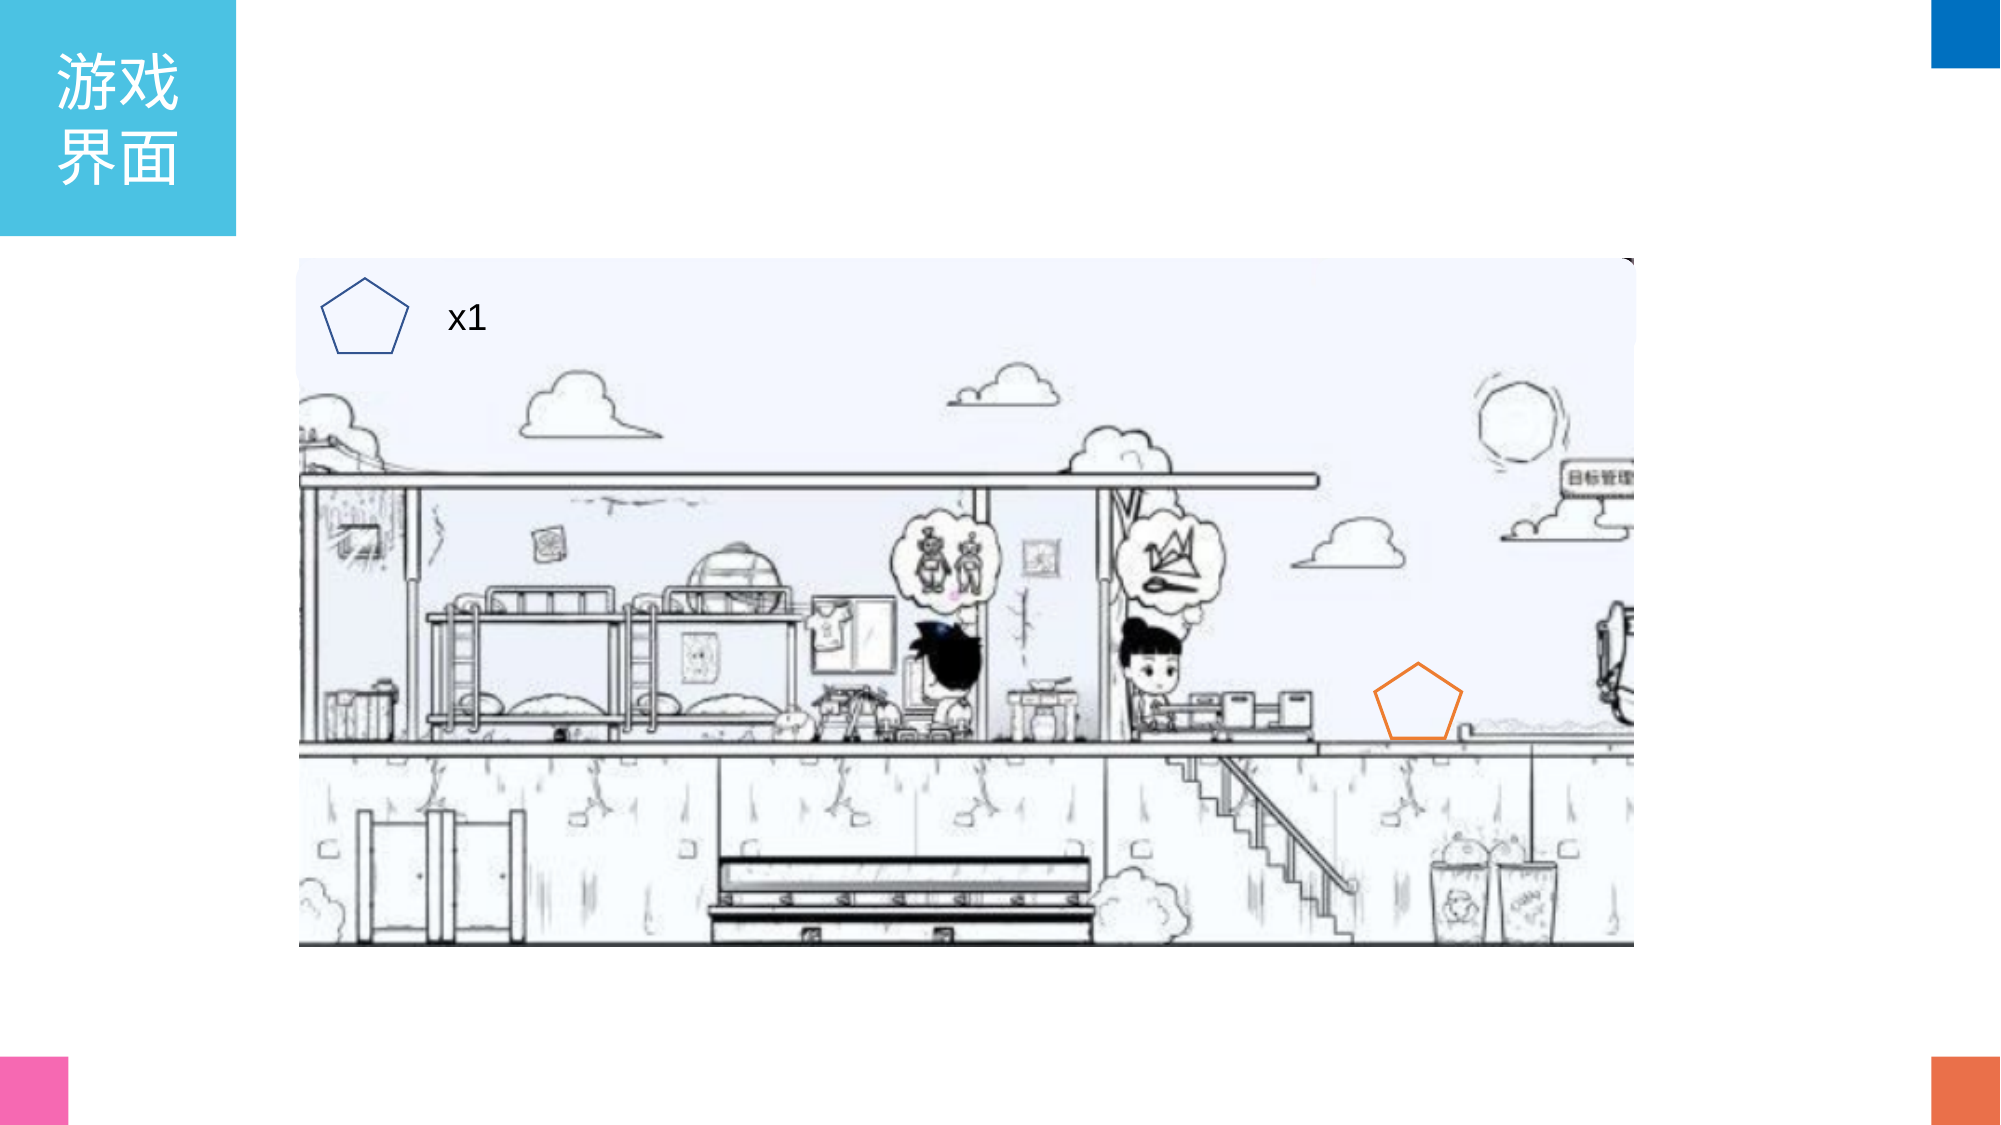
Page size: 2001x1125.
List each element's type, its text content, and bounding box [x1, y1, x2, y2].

text_box [1930, 1056, 2000, 1125]
text_box [1930, 0, 2000, 69]
text_box [1634, 263, 1638, 348]
picture [298, 258, 1634, 947]
text_box [294, 268, 298, 382]
text_box 游戏 界面 [0, 0, 237, 237]
text_box [0, 1056, 69, 1125]
